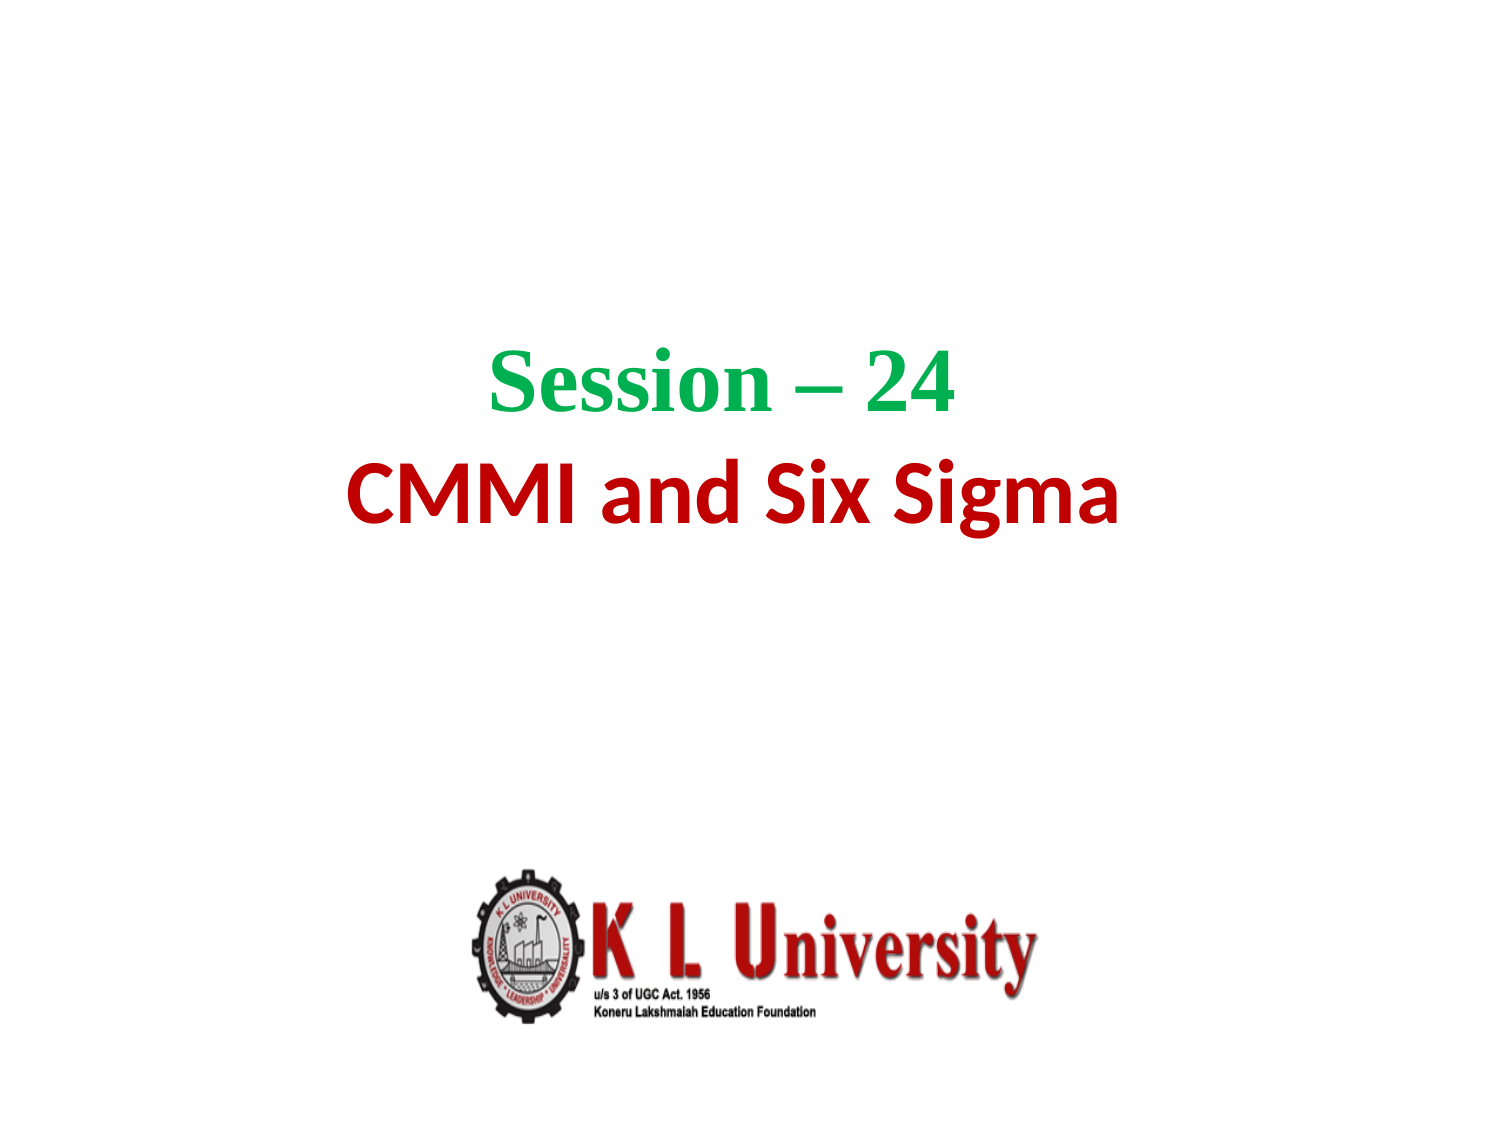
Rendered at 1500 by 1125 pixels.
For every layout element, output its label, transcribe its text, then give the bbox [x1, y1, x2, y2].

text_box Session – 24 CMMI and Six Sigma [87, 324, 1382, 598]
picture [461, 861, 1039, 1037]
